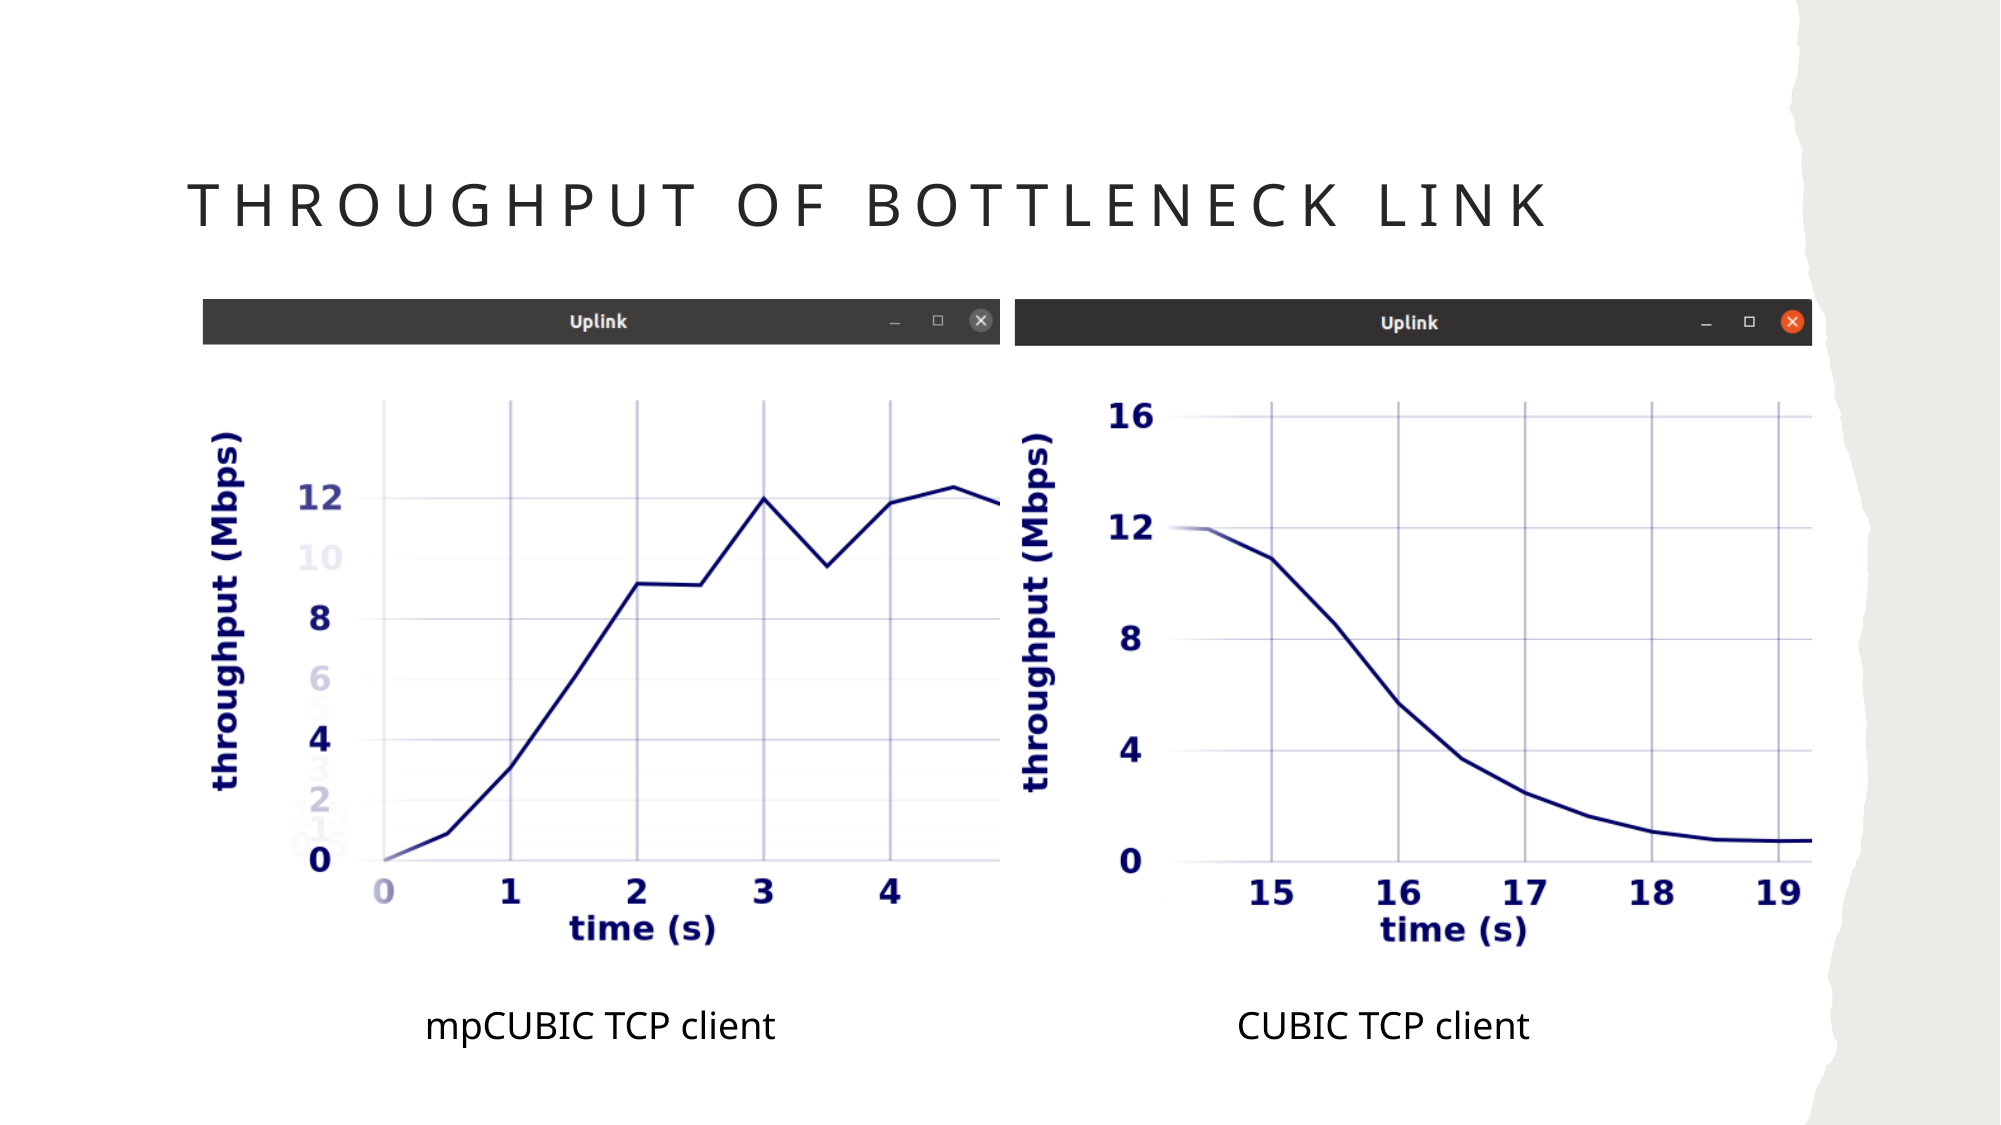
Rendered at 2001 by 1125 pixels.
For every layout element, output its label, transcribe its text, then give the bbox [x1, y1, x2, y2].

text_box CUBIC TCP client [1222, 994, 1605, 1055]
title Throughput OF BOTTLENECK LINK [172, 99, 1782, 300]
picture [202, 299, 1000, 952]
text_box mpCUBIC TCP client [410, 994, 793, 1055]
picture [1014, 0, 2000, 1125]
